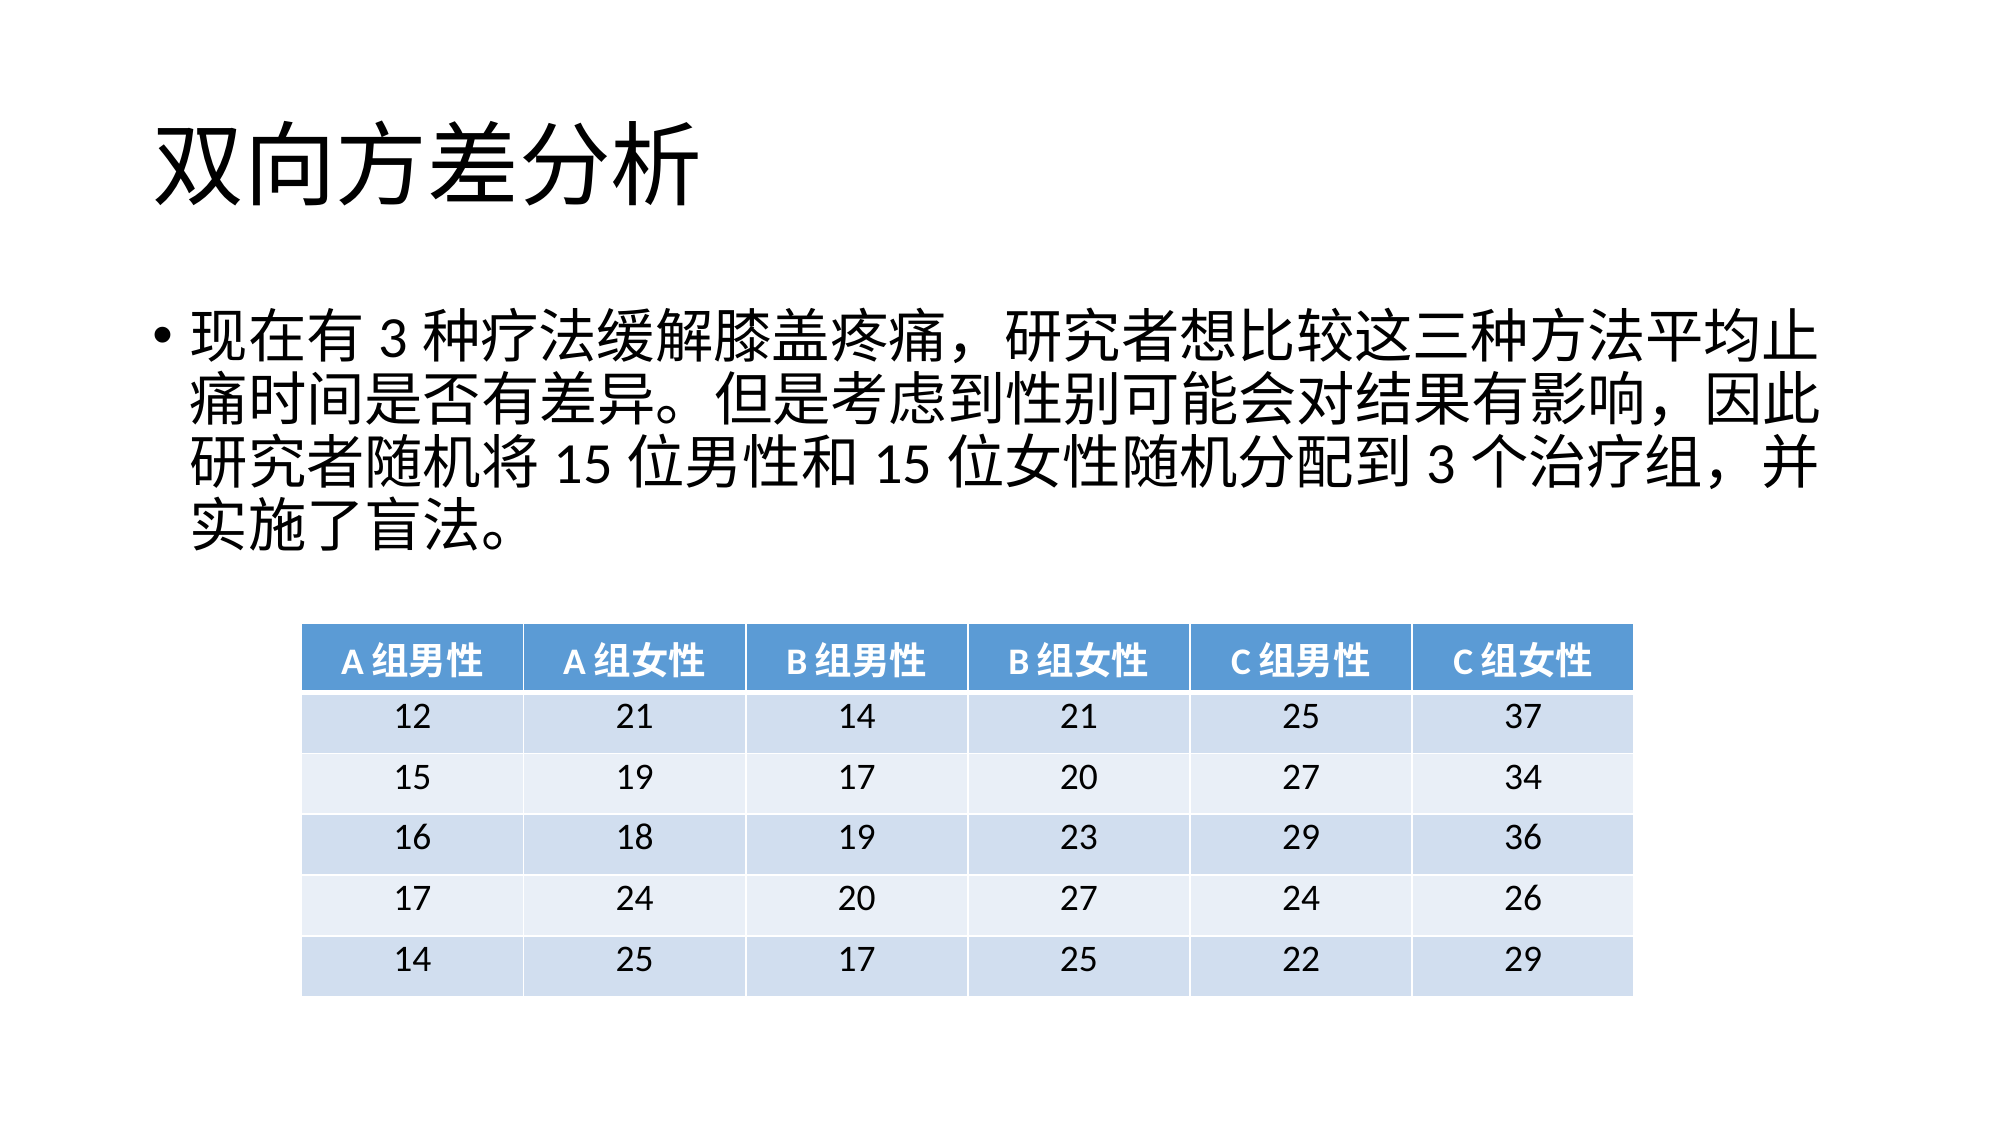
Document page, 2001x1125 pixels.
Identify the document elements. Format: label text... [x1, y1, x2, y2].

table_cell 21 [524, 695, 745, 753]
table_cell 17 [302, 876, 523, 935]
table_cell 24 [1191, 876, 1411, 935]
table_cell 27 [1191, 754, 1411, 813]
table_cell 22 [1191, 937, 1411, 996]
table_cell 18 [524, 815, 745, 874]
table_cell 36 [1413, 815, 1633, 874]
table_cell 34 [1413, 754, 1633, 813]
table_cell 29 [1413, 937, 1633, 996]
table_header A组男性 [302, 624, 523, 690]
table_header C组男性 [1191, 624, 1411, 690]
table_cell 37 [1413, 695, 1633, 753]
table_cell 26 [1413, 876, 1633, 935]
table_cell 16 [302, 815, 523, 874]
table_cell 17 [747, 937, 967, 996]
table_cell 17 [747, 754, 967, 813]
table_header B组男性 [747, 624, 967, 690]
table_cell 20 [969, 754, 1189, 813]
table_cell 14 [747, 695, 967, 753]
table_cell 25 [524, 937, 745, 996]
table_cell 25 [969, 937, 1189, 996]
list 现在有3种疗法缓解膝盖疼痛，研究者想比较这三种方法平均止痛时间是否有差异。但是考虑到性别可能会对结果有影响，因此研究者随机将15位男性和15位女性随机分配到3个治疗组，并实施了盲法。 [137, 299, 1863, 1014]
table_cell 25 [1191, 695, 1411, 753]
table_cell 24 [524, 876, 745, 935]
table_cell 20 [747, 876, 967, 935]
table_cell 29 [1191, 815, 1411, 874]
table_cell 12 [302, 695, 523, 753]
table_cell 15 [302, 754, 523, 813]
table_cell 19 [747, 815, 967, 874]
table_cell 23 [969, 815, 1189, 874]
table_header B组女性 [969, 624, 1189, 690]
table_cell 21 [969, 695, 1189, 753]
table_cell 14 [302, 937, 523, 996]
table_header A组女性 [524, 624, 745, 690]
table_cell 19 [524, 754, 745, 813]
title 双向方差分析 [137, 59, 1863, 278]
table_cell 27 [969, 876, 1189, 935]
table_header C组女性 [1413, 624, 1633, 690]
